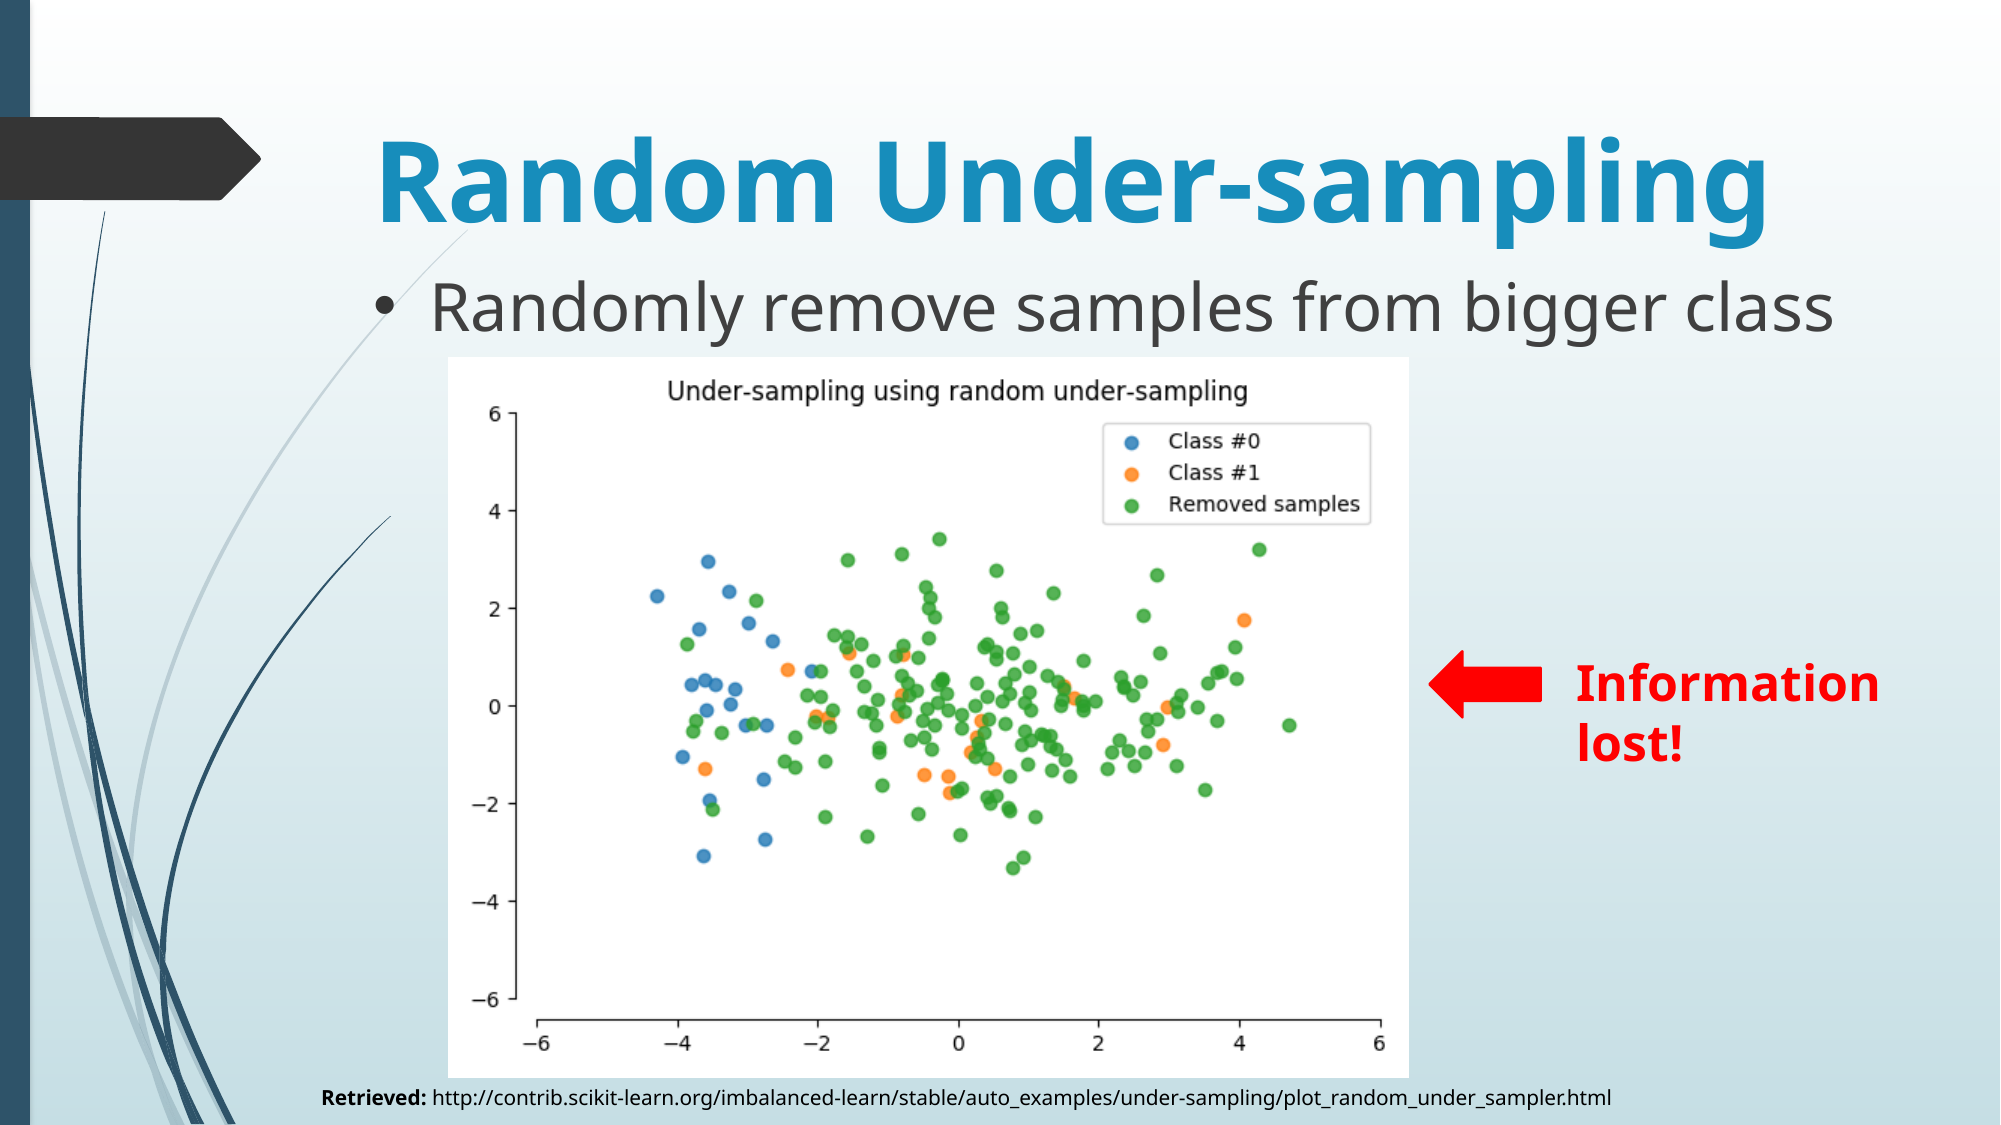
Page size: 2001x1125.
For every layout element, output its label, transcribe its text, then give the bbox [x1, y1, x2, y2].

text_box Information lost! [1561, 644, 1996, 779]
picture [448, 357, 1409, 1078]
text_box Retrieved: http://contrib.scikit-learn.org/imbalanced-learn/stable/auto_examples/under-sampling/plot_random_under_sampler.html [306, 1077, 1800, 1117]
text_box [1428, 650, 1542, 719]
list Randomly remove samples from bigger class [358, 256, 1962, 368]
title Random Under-sampling [358, 102, 1821, 313]
